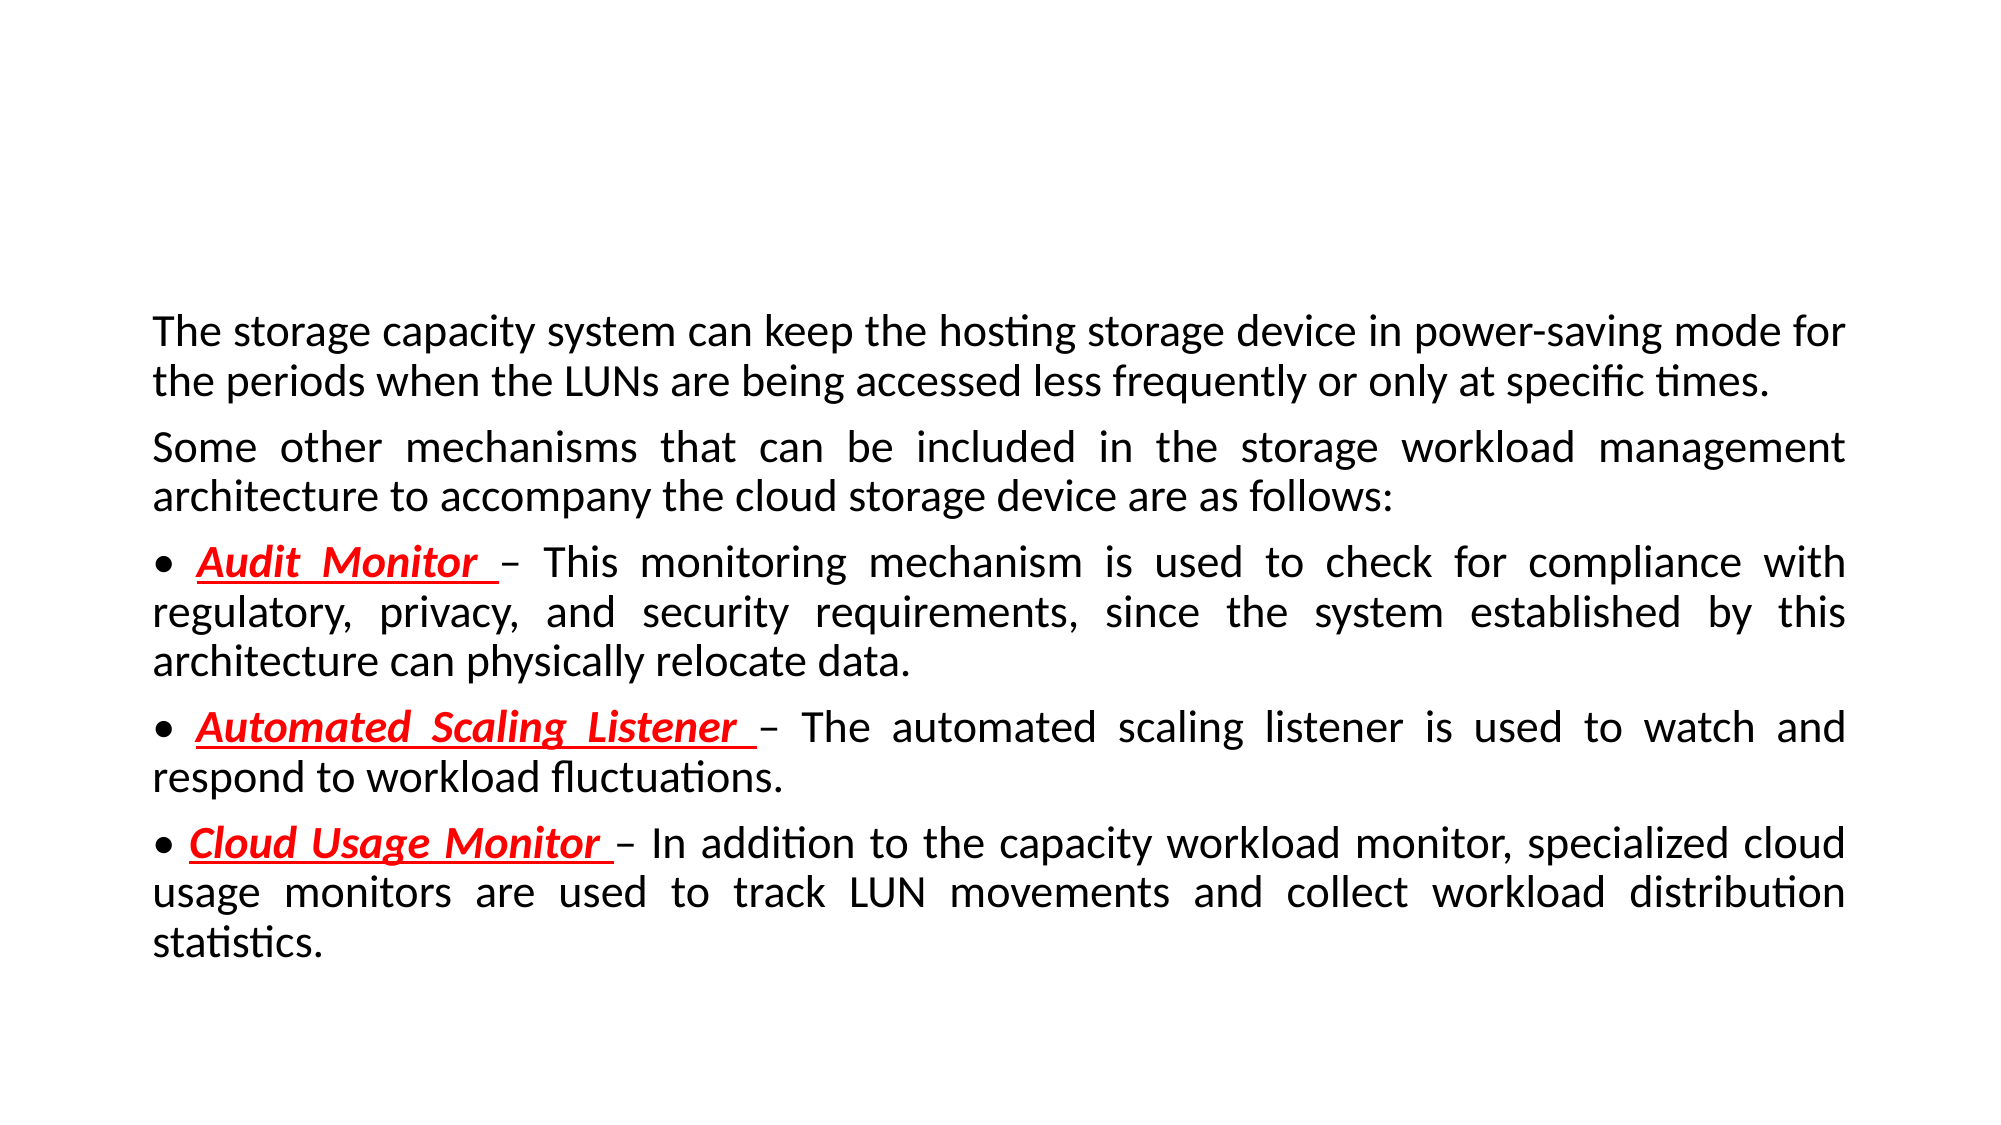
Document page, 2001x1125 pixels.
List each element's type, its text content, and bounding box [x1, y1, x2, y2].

list The storage capacity system can keep the hosting storage device in power-saving mode for the periods when the LUNs are being accessed less frequently or only at specific times. Some other mechanisms that can be included in the storage workload management architecture to accompany the cloud storage device are as follows: • Audit Monitor – This monitoring mechanism is used to check for compliance with regulatory, privacy, and security requirements, since the system established by this architecture can physically relocate data. • Automated Scaling Listener – The automated scaling listener is used to watch and respond to workload fluctuations. • Cloud Usage Monitor – In addition to the capacity workload monitor, specialized cloud usage monitors are used to track LUN movements and collect workload distribution statistics. [137, 299, 1863, 1014]
